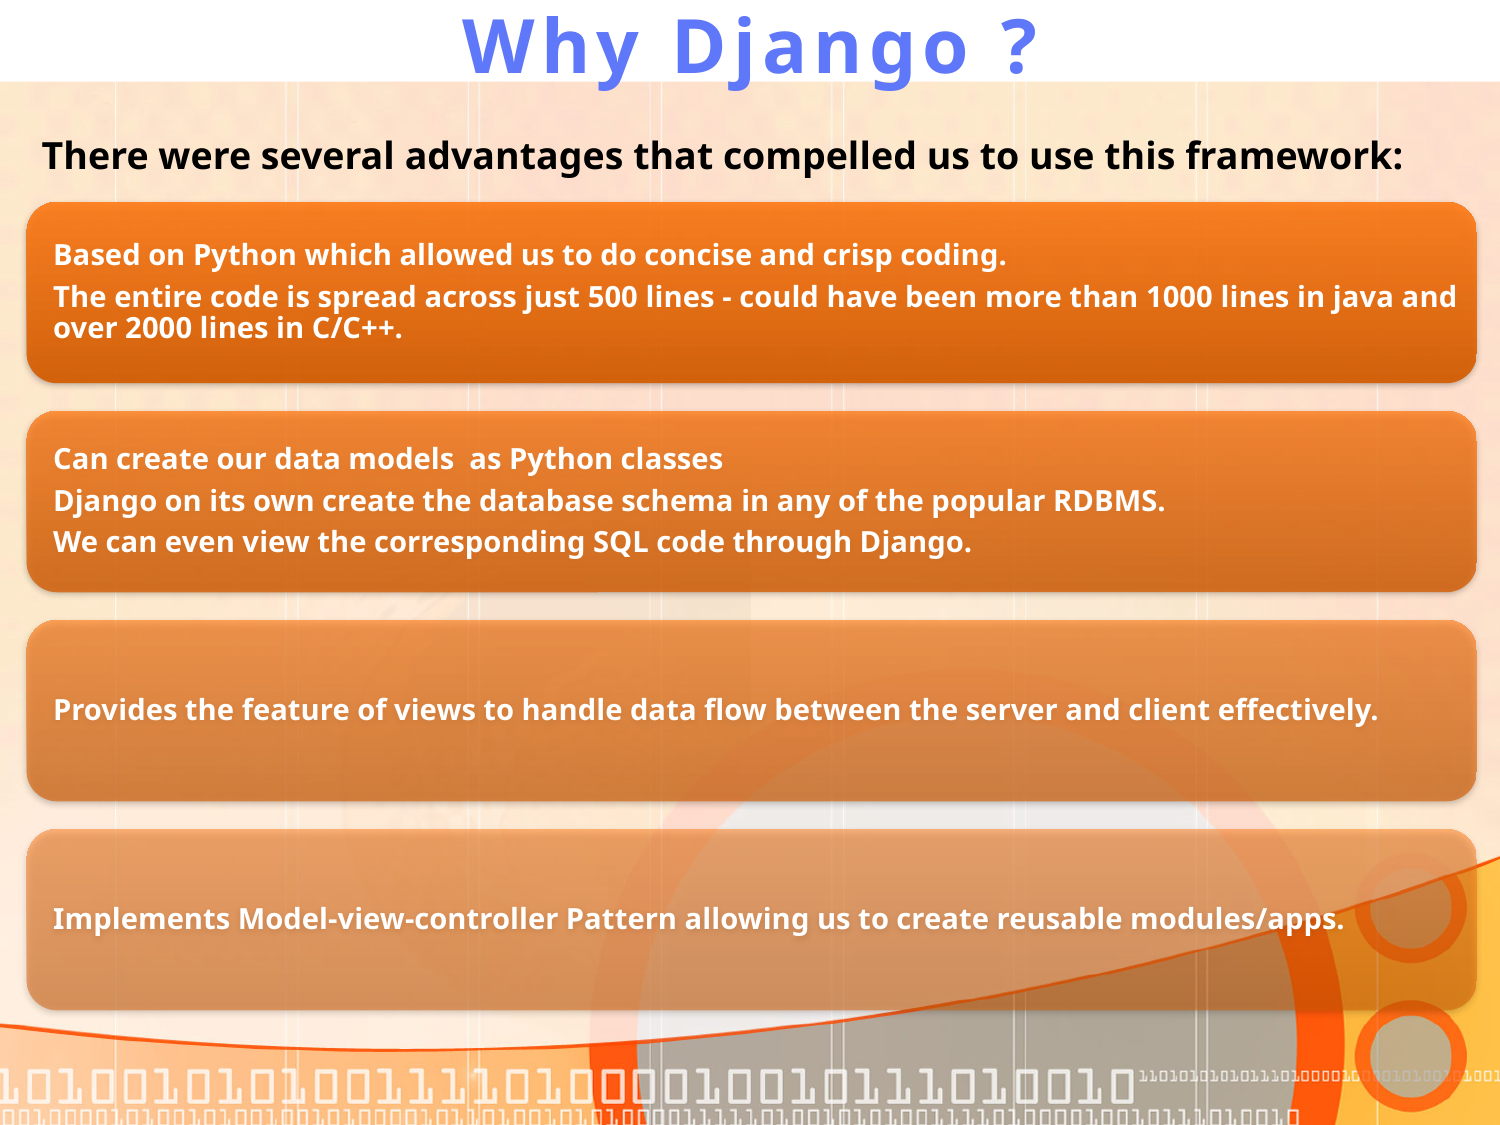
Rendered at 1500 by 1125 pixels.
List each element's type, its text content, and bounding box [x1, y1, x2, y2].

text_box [26, 199, 1477, 1013]
text_box There were several advantages that compelled us to use this framework: [26, 124, 1477, 185]
picture [0, 100, 1500, 1125]
title Why Django ? [0, 0, 1500, 100]
